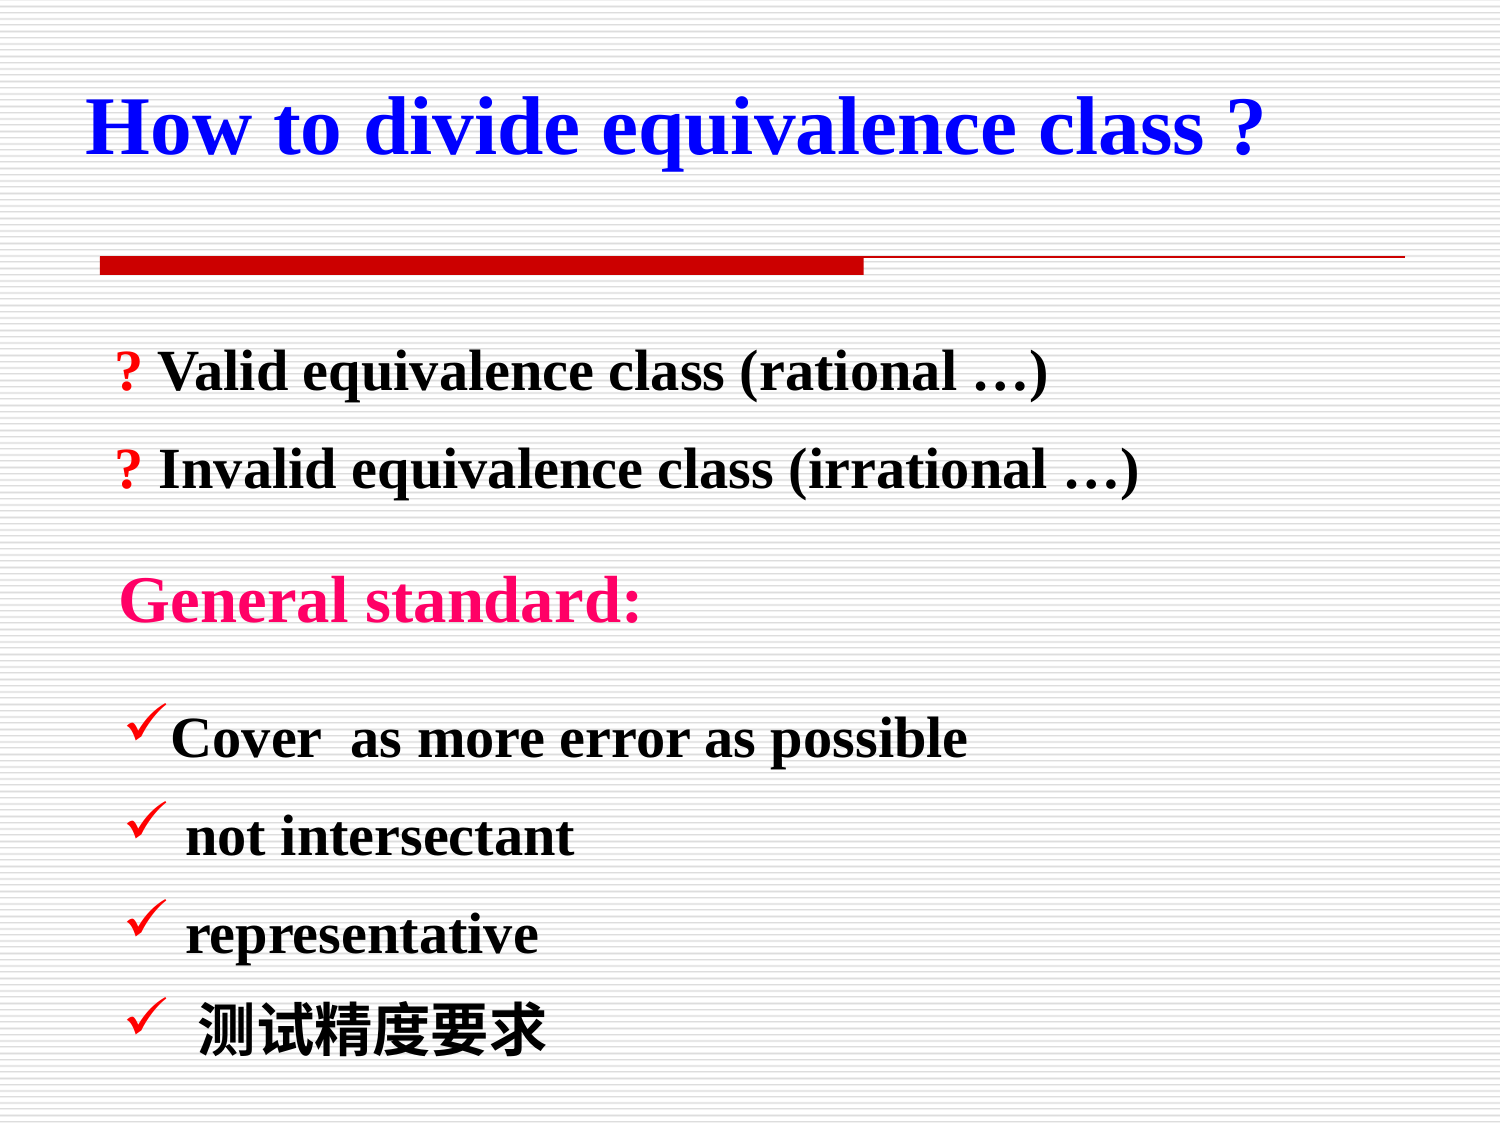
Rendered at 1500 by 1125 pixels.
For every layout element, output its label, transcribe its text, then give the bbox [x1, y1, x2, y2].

picture [0, 0, 1500, 1125]
text_box How to divide equivalence class ? [71, 63, 1284, 179]
text_box ? Valid equivalence class (rational …) ? Invalid equivalence class (irrational …) [100, 296, 1245, 508]
text_box Cover as more error as possible not intersectant representative 测试精度要求 [107, 664, 1370, 1071]
text_box General standard: [104, 548, 660, 644]
